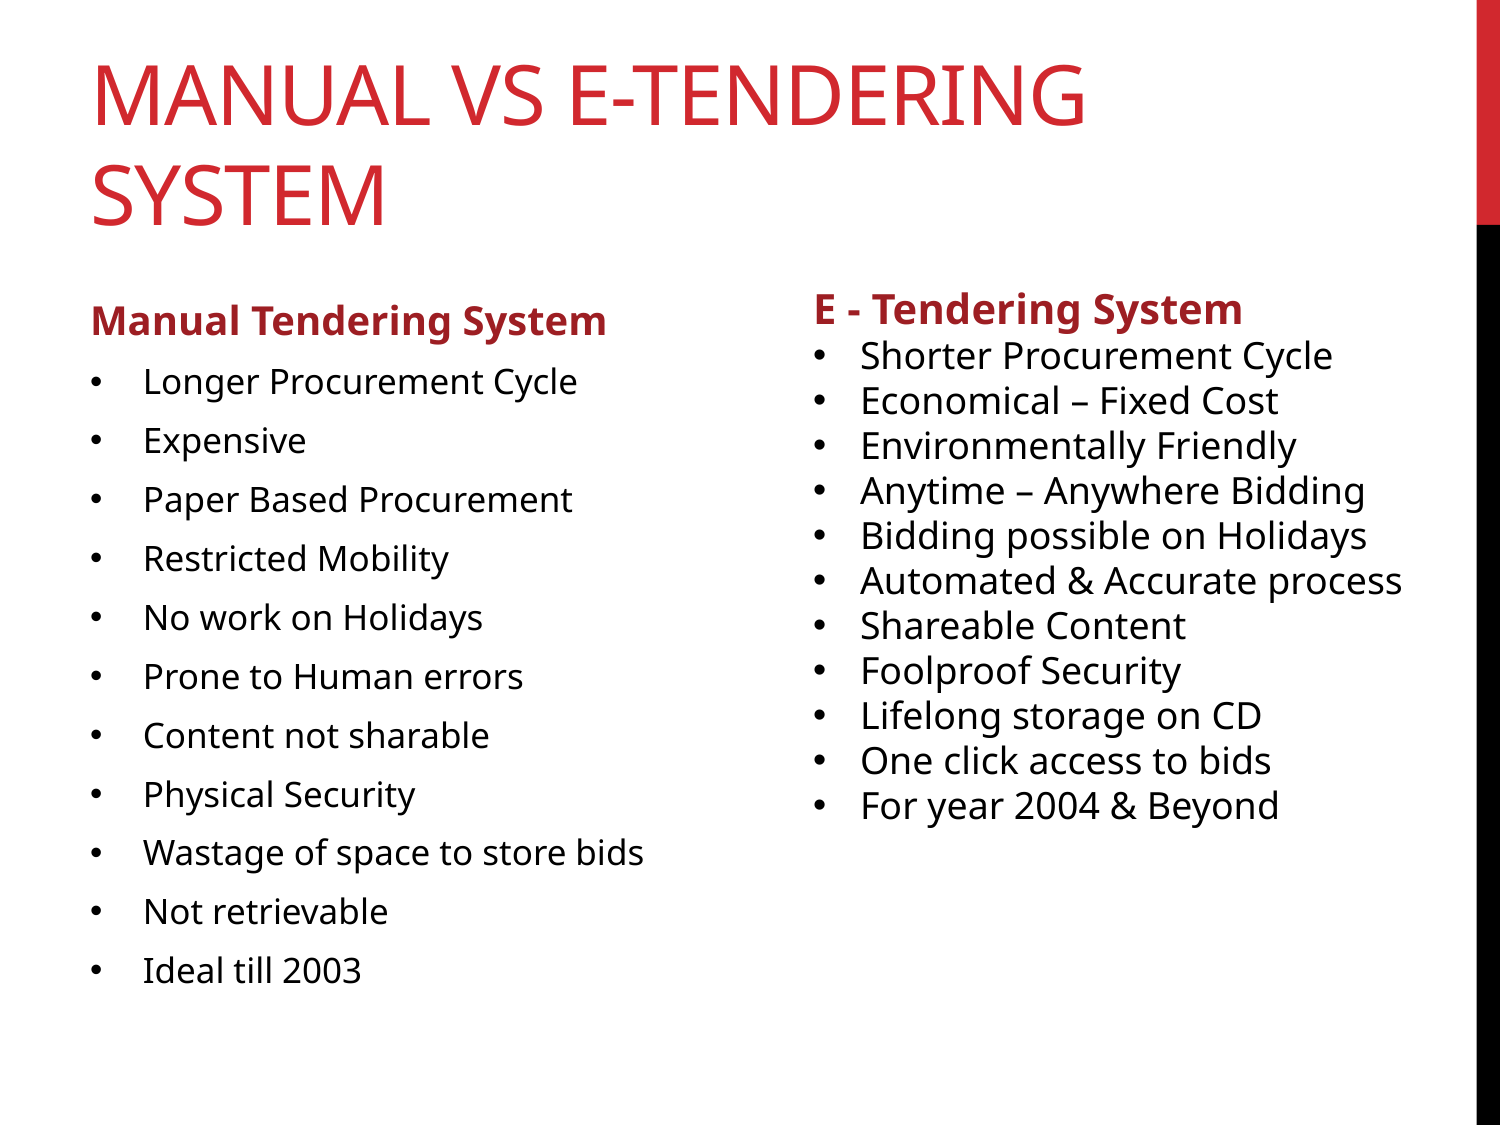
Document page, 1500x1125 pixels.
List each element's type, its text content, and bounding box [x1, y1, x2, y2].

list Manual Tendering System Longer Procurement Cycle Expensive Paper Based Procurement Restricted Mobility No work on Holidays Prone to Human errors Content not sharable Physical Security Wastage of space to store bids Not retrievable Ideal till 2003 [75, 287, 763, 1005]
title Manual Vs E-Tendering System [75, 25, 1338, 250]
text_box E - Tendering System Shorter Procurement Cycle Economical – Fixed Cost Environmentally Friendly Anytime – Anywhere Bidding Bidding possible on Holidays Automated & Accurate process Shareable Content Foolproof Security Lifelong storage on CD One click access to bids For year 2004 & Beyond [798, 275, 1419, 880]
